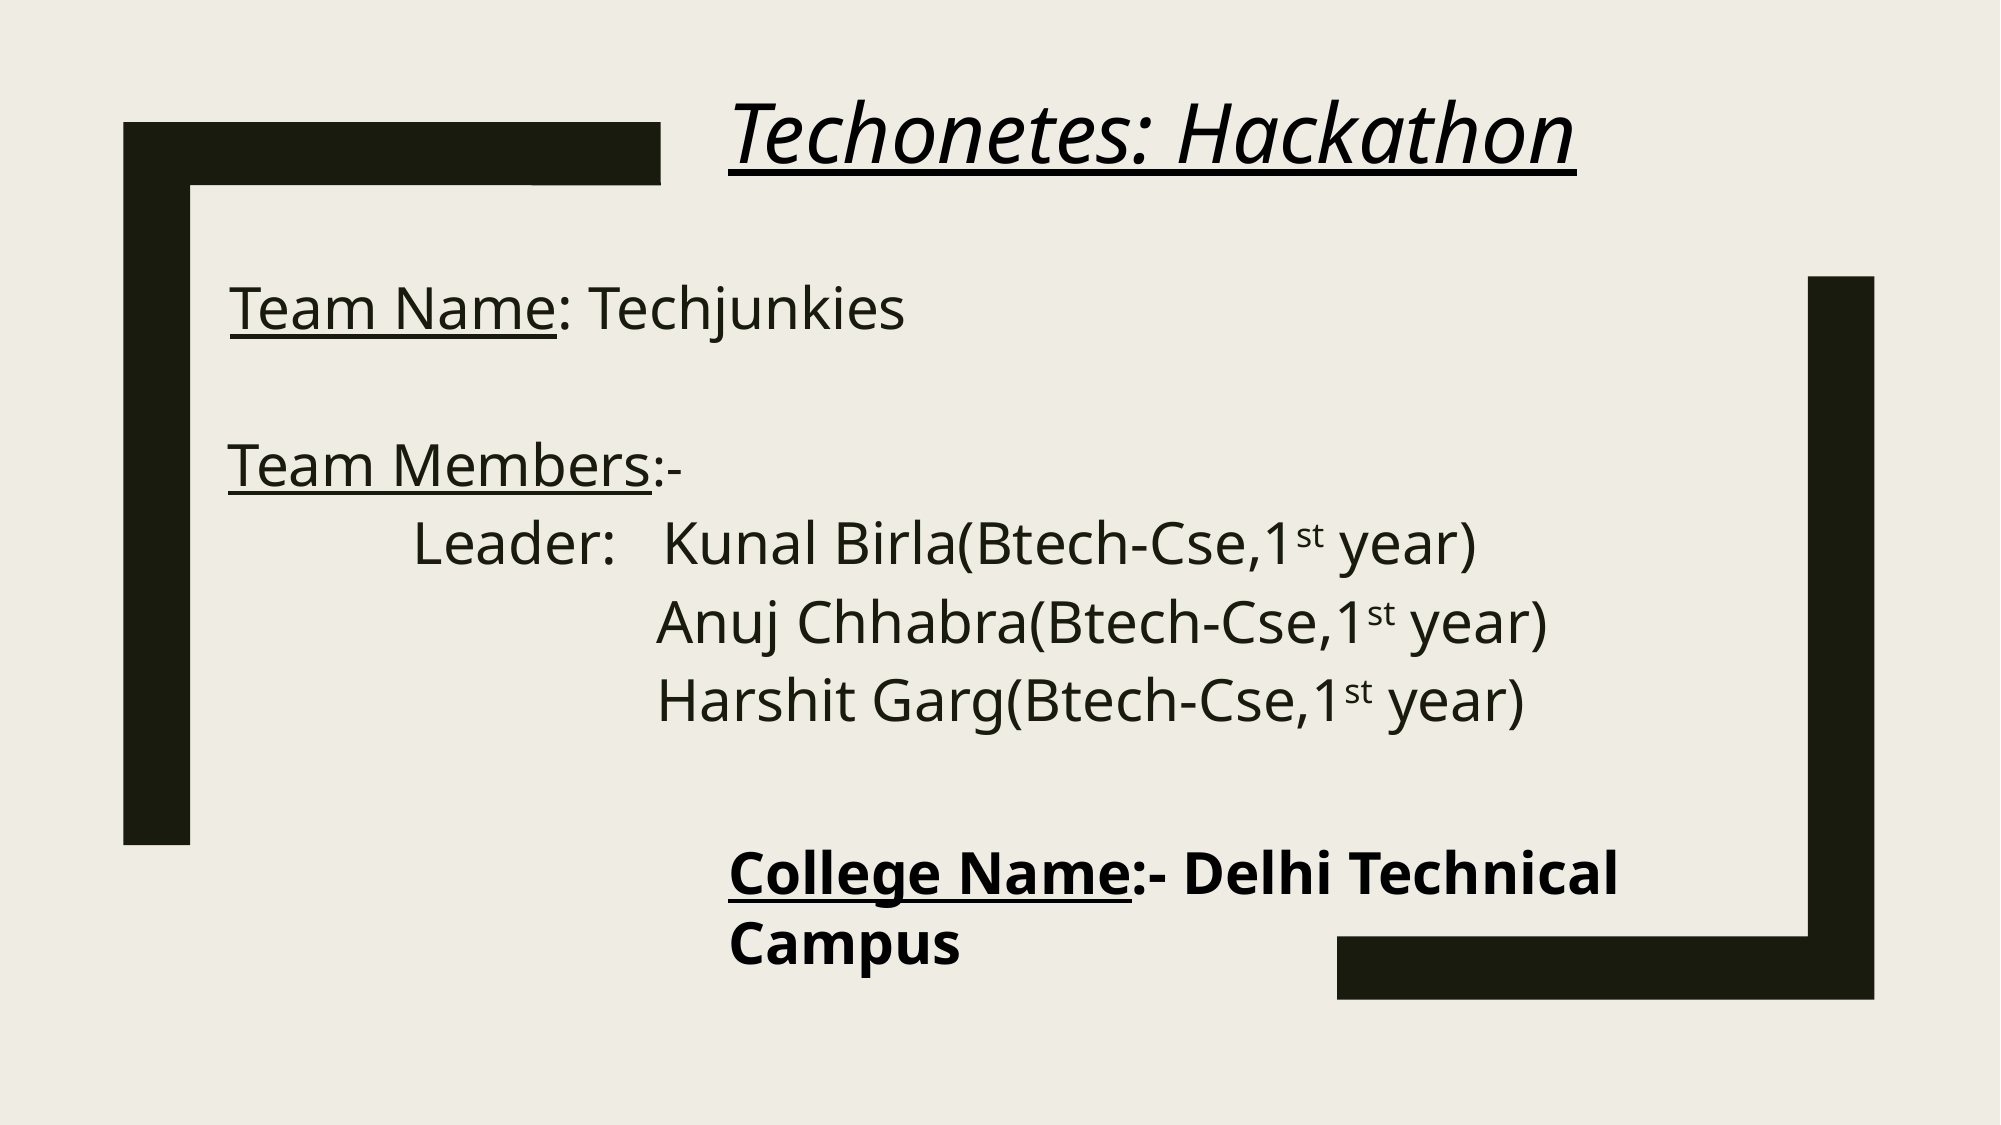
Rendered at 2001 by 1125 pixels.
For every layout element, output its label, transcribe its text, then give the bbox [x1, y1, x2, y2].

subtitle Team Name: Techjunkies Team Members:- Leader: Kunal Birla(Btech-Cse,1st year) Anuj Chhabra(Btech-Cse,1st year) Harshit Garg(Btech-Cse,1st year) [153, 255, 1859, 810]
text_box College Name:- Delhi Technical Campus [713, 828, 1751, 984]
text_box Techonetes: Hackathon [713, 72, 1784, 188]
